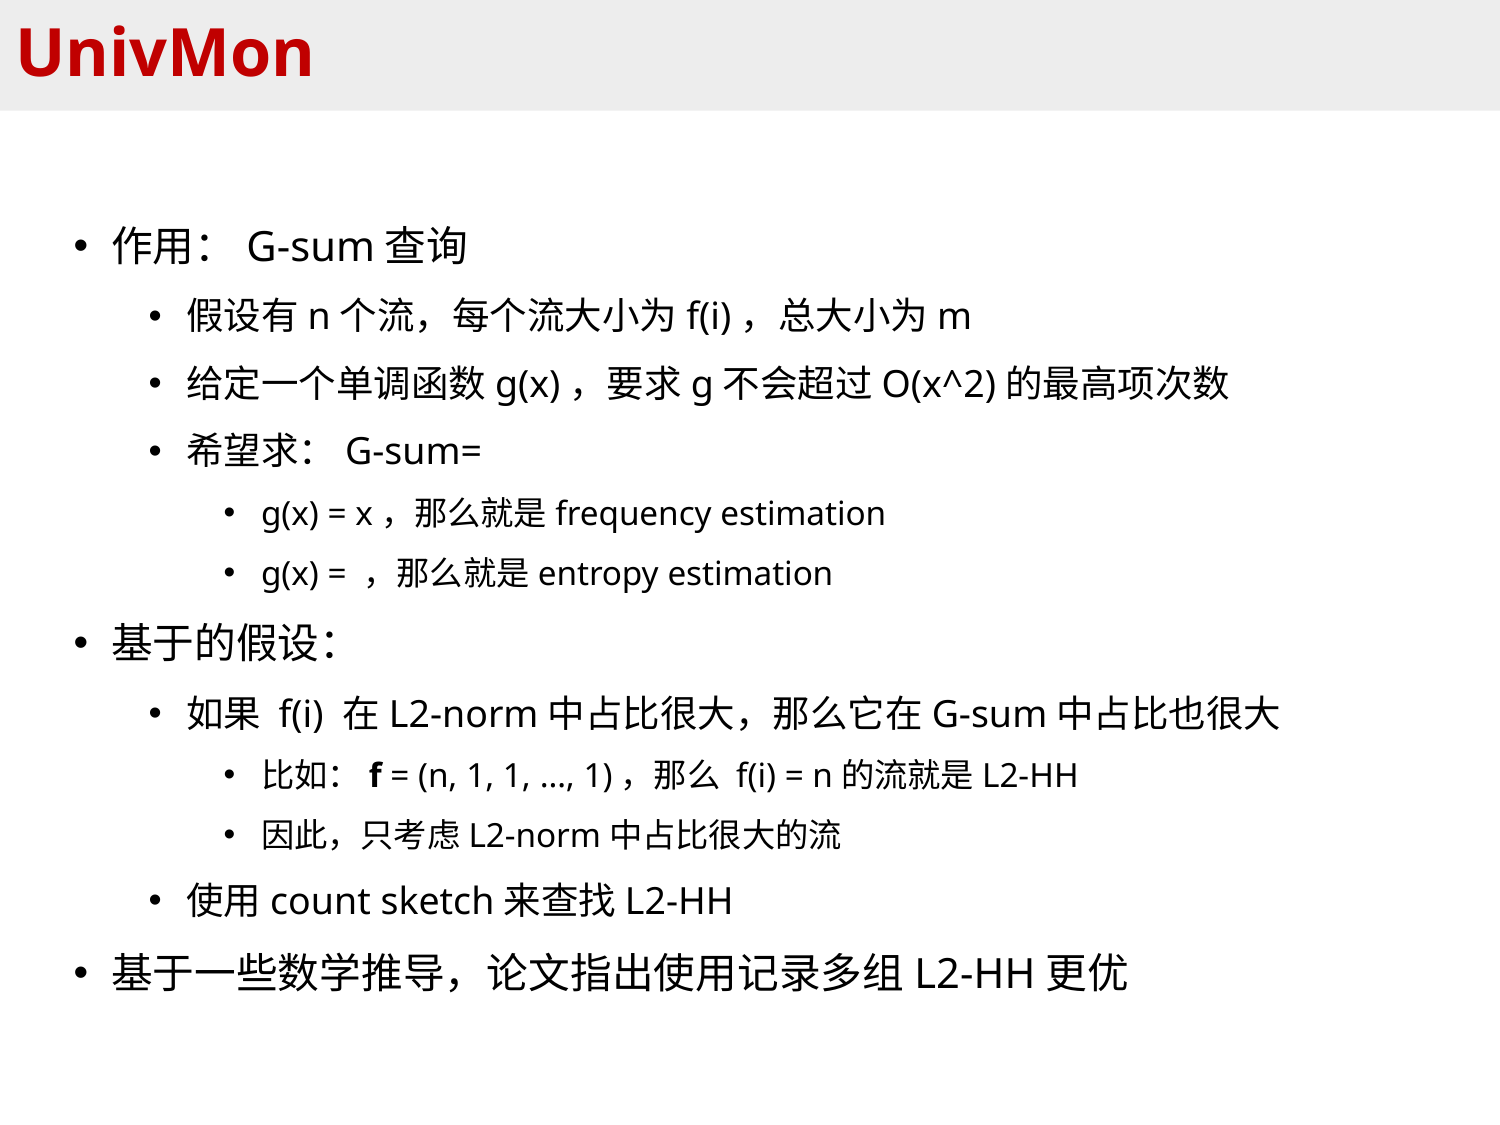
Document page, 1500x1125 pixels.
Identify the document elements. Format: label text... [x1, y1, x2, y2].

title UnivMon [0, 0, 1500, 111]
